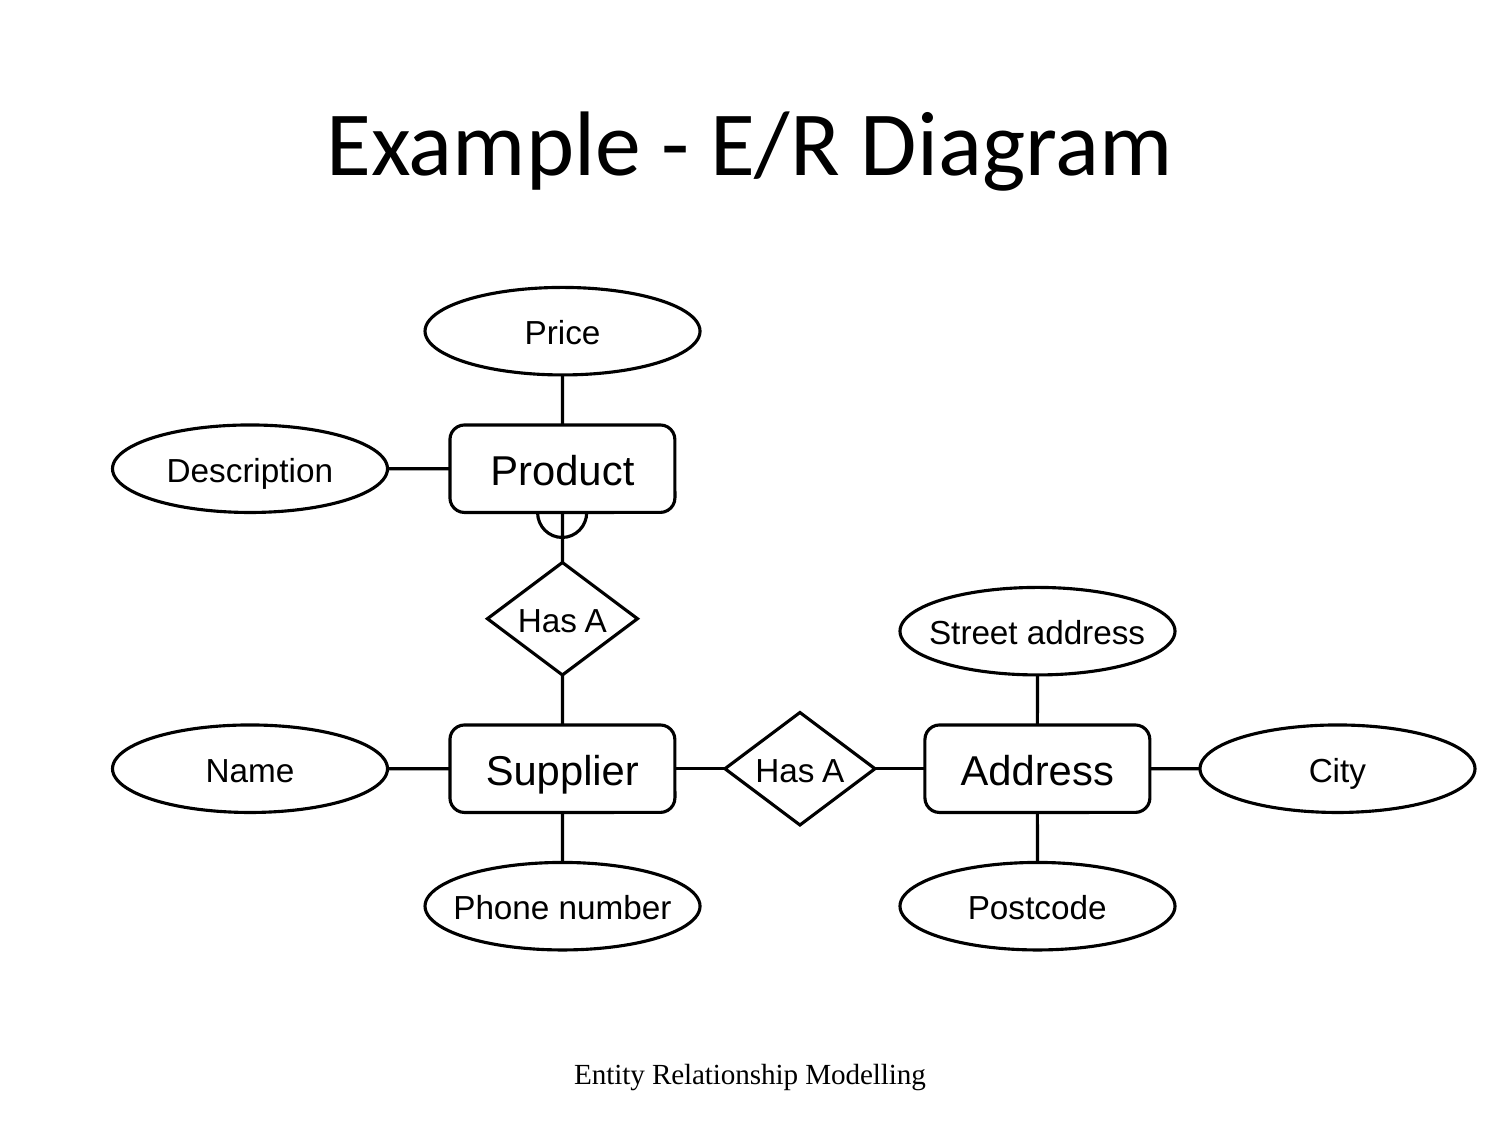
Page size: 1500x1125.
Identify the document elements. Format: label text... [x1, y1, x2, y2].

text_box Address [924, 724, 1150, 813]
text_box Name [112, 724, 388, 813]
text_box [537, 512, 587, 538]
title Example - E/R Diagram [75, 45, 1425, 233]
text_box Product [449, 424, 675, 513]
text_box Postcode [900, 862, 1176, 950]
text_box Description [112, 424, 388, 513]
text_box Supplier [449, 724, 675, 813]
text_box Street address [900, 587, 1176, 675]
text_box Has A [725, 712, 875, 826]
footer Entity Relationship Modelling [512, 1042, 988, 1103]
text_box City [1200, 724, 1476, 813]
text_box Price [425, 287, 701, 375]
text_box Phone number [425, 862, 701, 950]
text_box Has A [487, 564, 638, 674]
